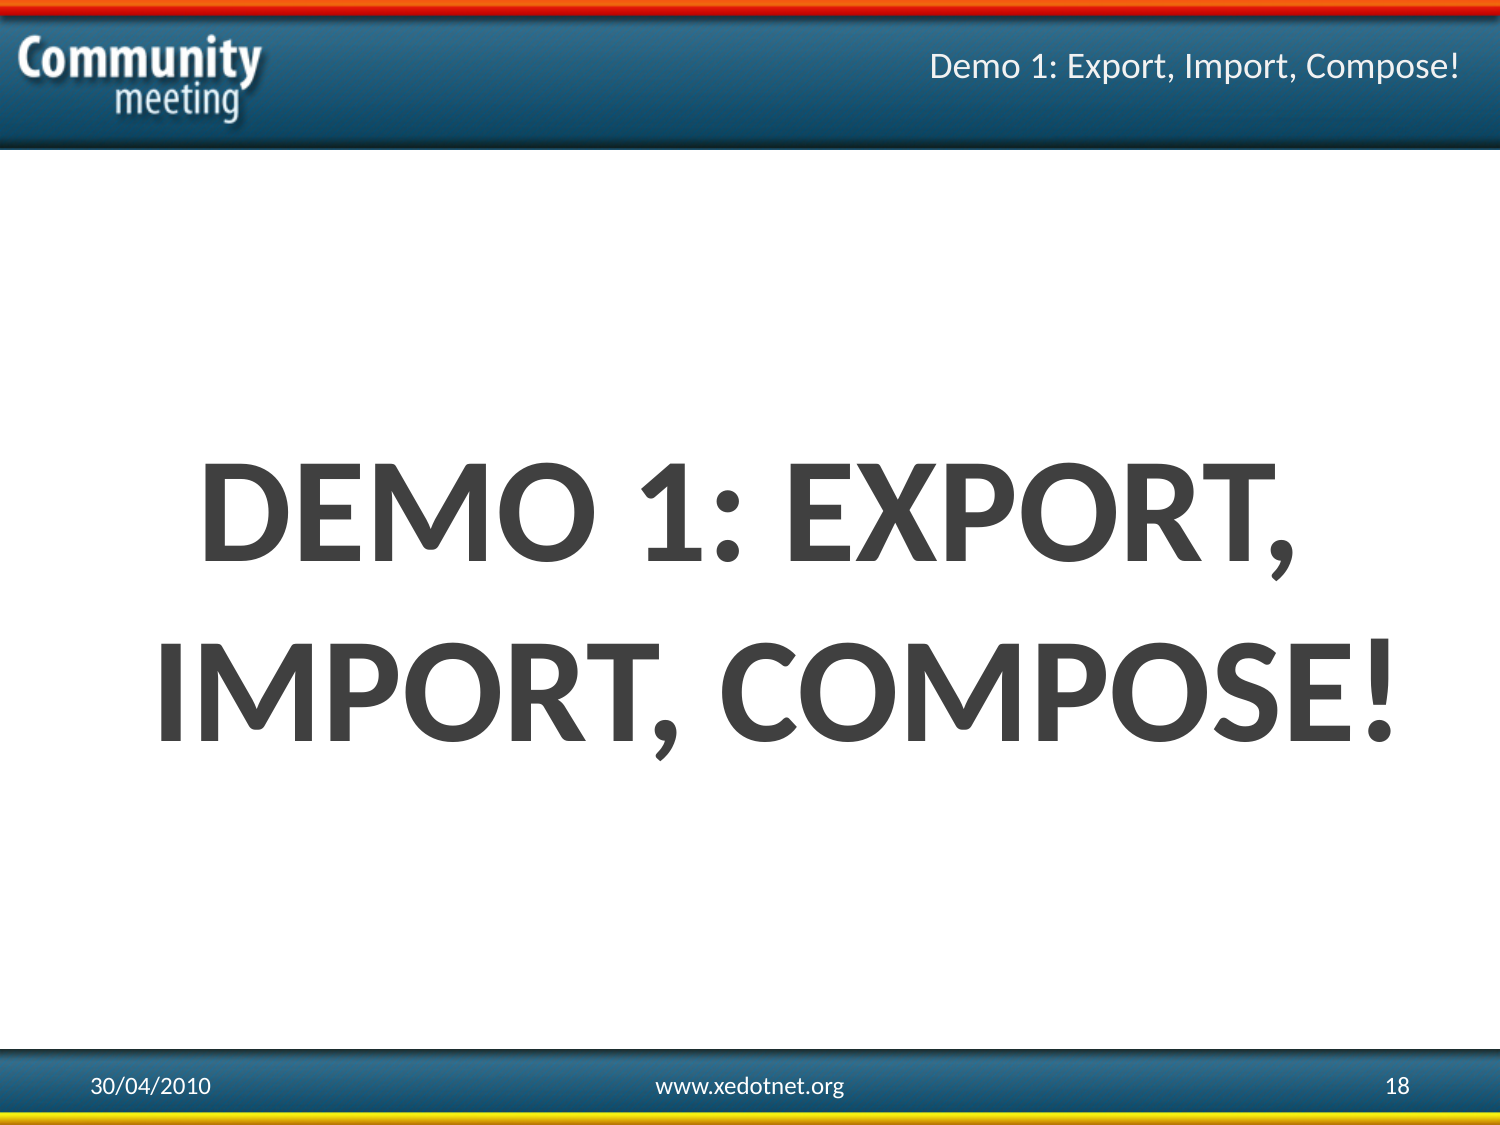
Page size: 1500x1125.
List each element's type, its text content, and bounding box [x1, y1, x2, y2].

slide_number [75, 1066, 425, 1103]
footer www.xedotnet.org [512, 1066, 988, 1103]
picture [0, 1049, 1500, 1125]
picture [0, 0, 1500, 150]
list Demo 1: EXPORT, IMPORT, COMPOSE! [46, 175, 1454, 1008]
title Demo 1: Export, Import, Compose! [468, 23, 1477, 104]
slide_number 18 [1074, 1066, 1425, 1103]
